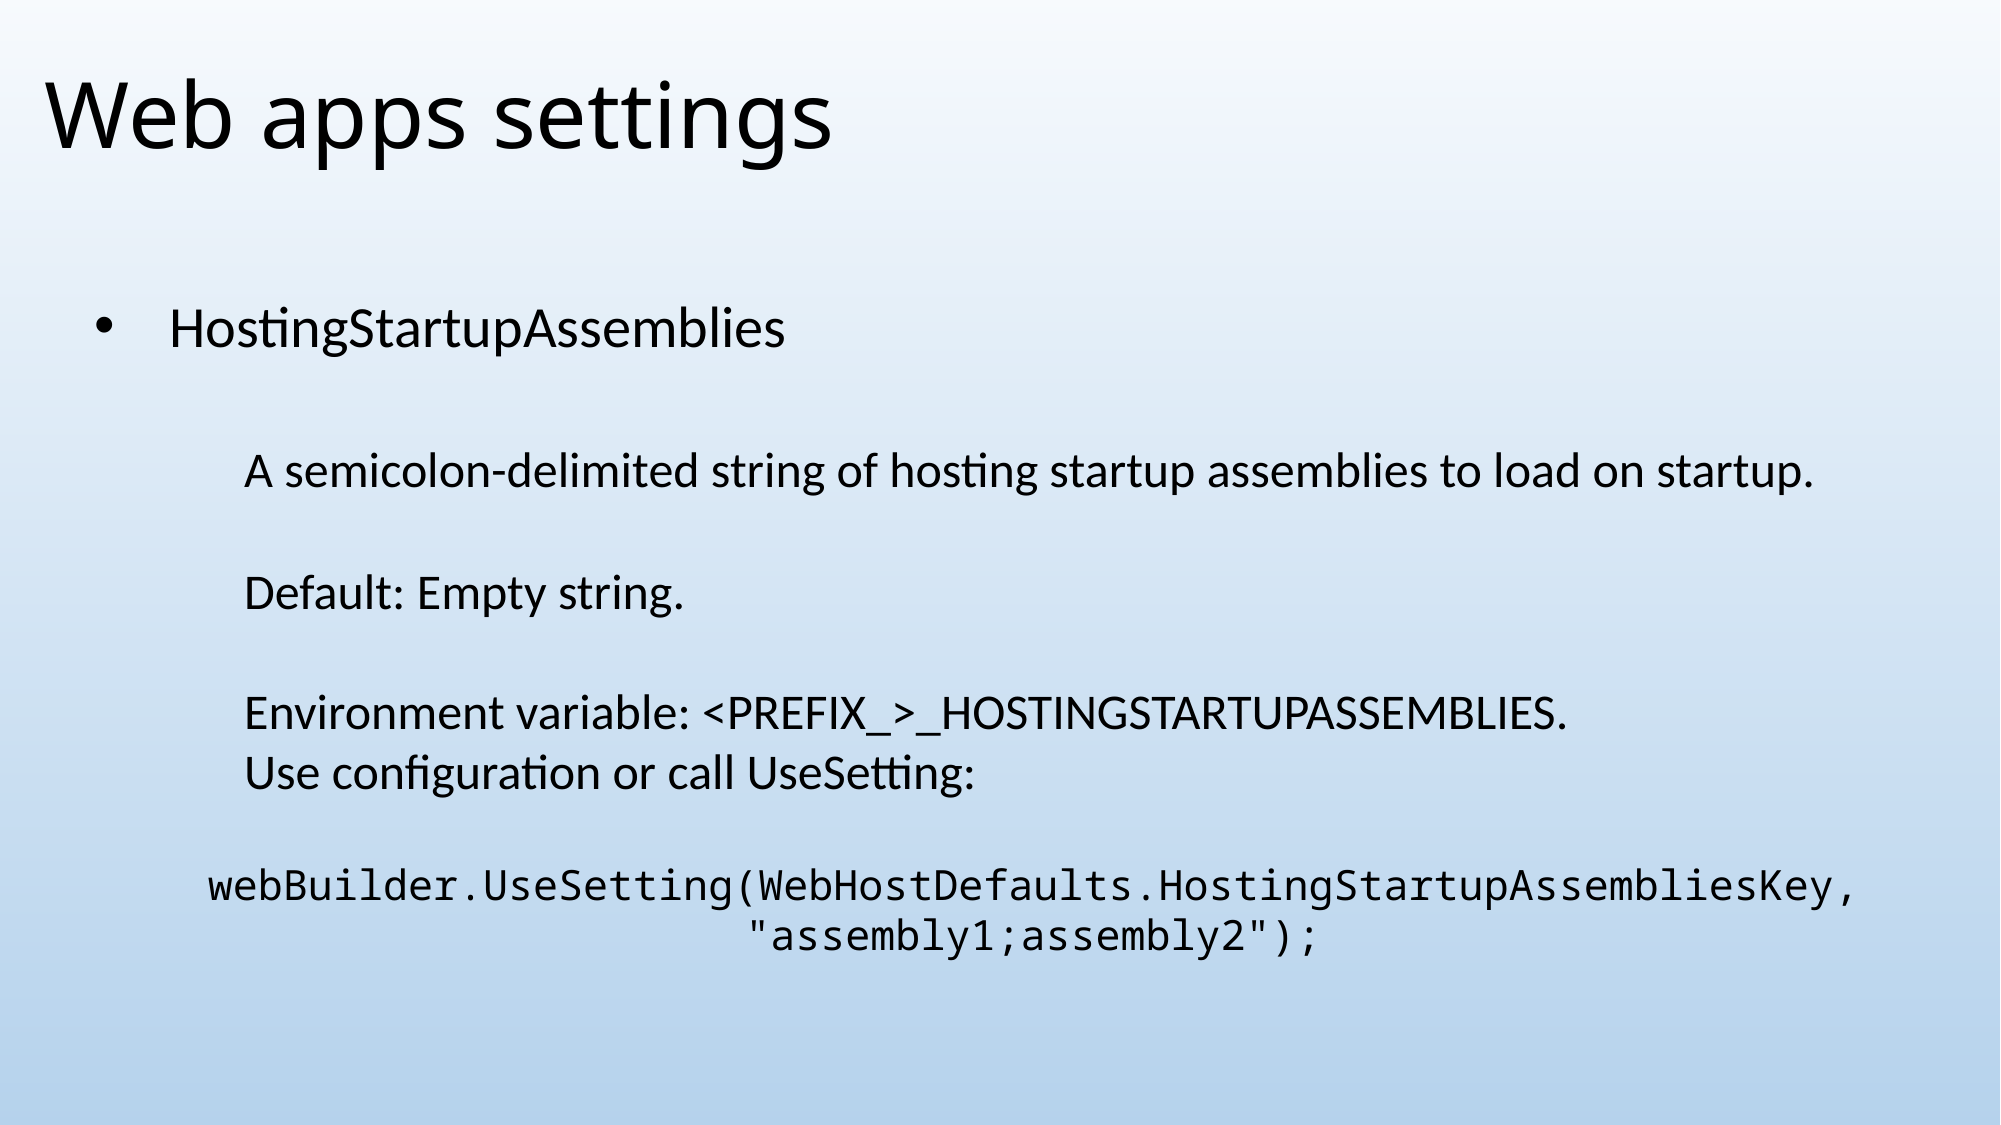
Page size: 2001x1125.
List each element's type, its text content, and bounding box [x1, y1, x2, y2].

text_box HostingStartupAssemblies A semicolon-delimited string of hosting startup assemblies to load on startup. Default: Empty string. Environment variable: <PREFIX_>_HOSTINGSTARTUPASSEMBLIES. Use configuration or call UseSetting: webBuilder.UseSetting(WebHostDefaults.HostingStartupAssembliesKey, "assembly1;assembly2"); [79, 281, 1987, 967]
title Web apps settings [29, 9, 1755, 228]
